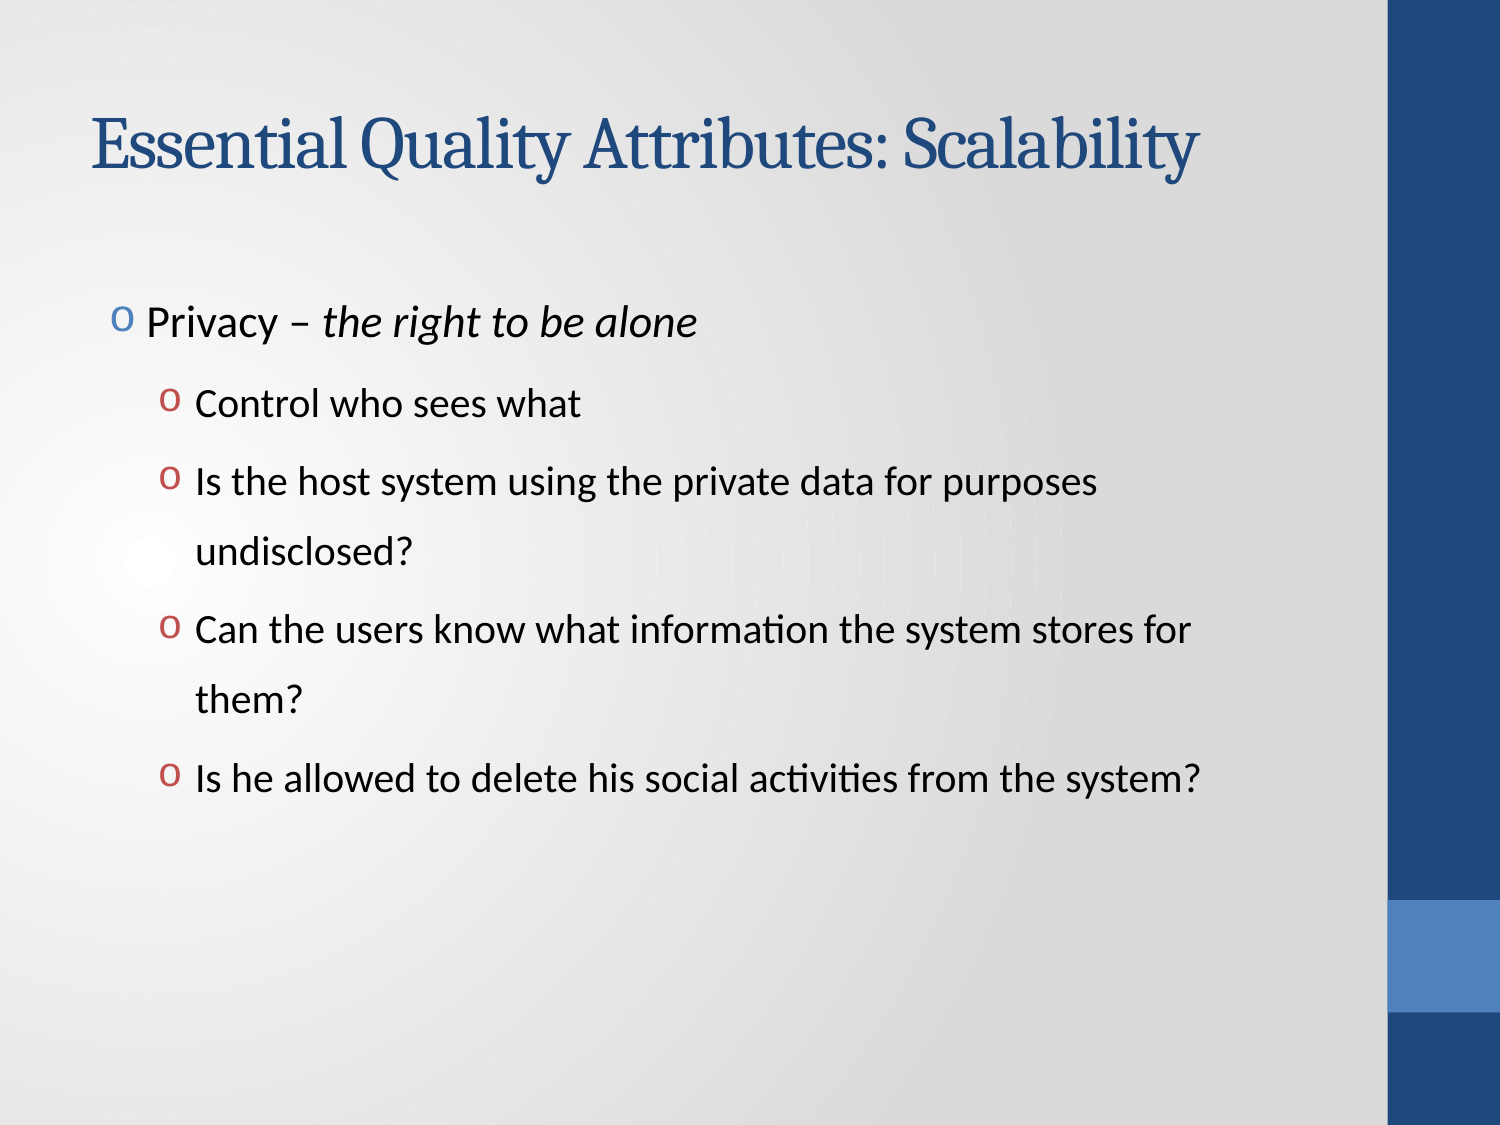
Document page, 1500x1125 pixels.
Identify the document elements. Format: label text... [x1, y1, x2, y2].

list Privacy – the right to be alone Control who sees what Is the host system using the private data for purposes undisclosed? Can the users know what information the system stores for them? Is he allowed to delete his social activities from the system? [75, 262, 1325, 1050]
title Essential Quality Attributes: Scalability [75, 45, 1325, 233]
